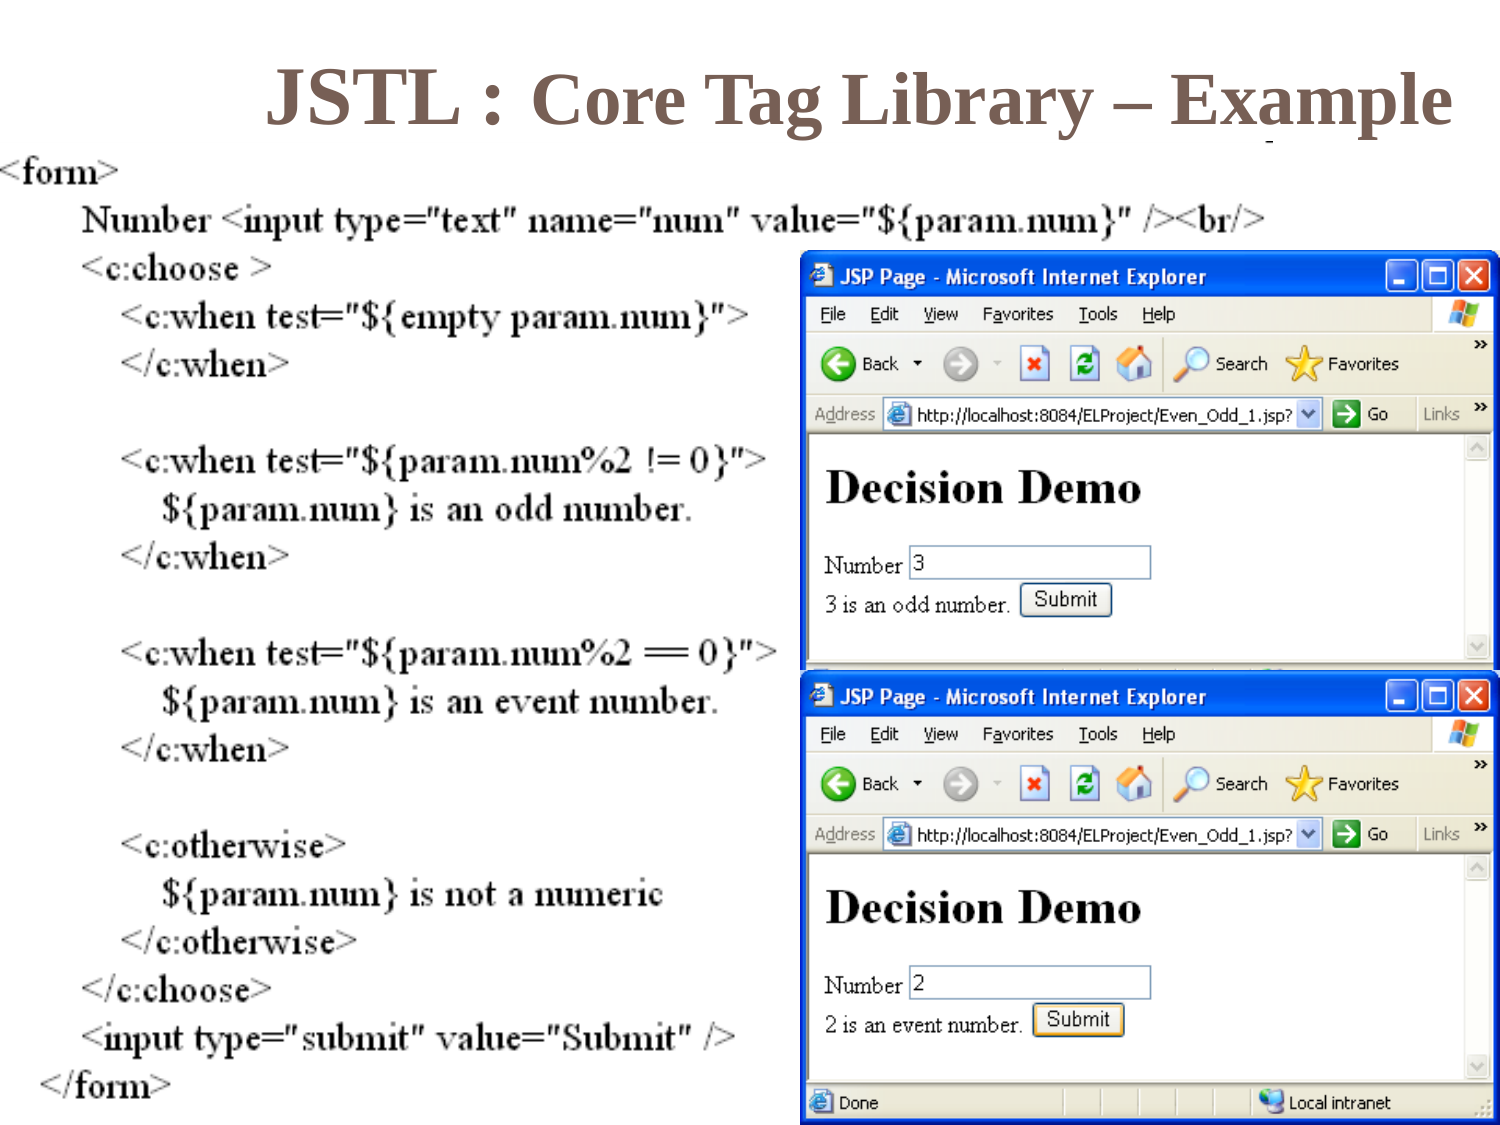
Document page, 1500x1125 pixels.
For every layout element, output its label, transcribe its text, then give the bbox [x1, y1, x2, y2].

title JSTL : Core Tag Library – Example [249, 0, 1500, 175]
picture [0, 141, 1500, 1125]
